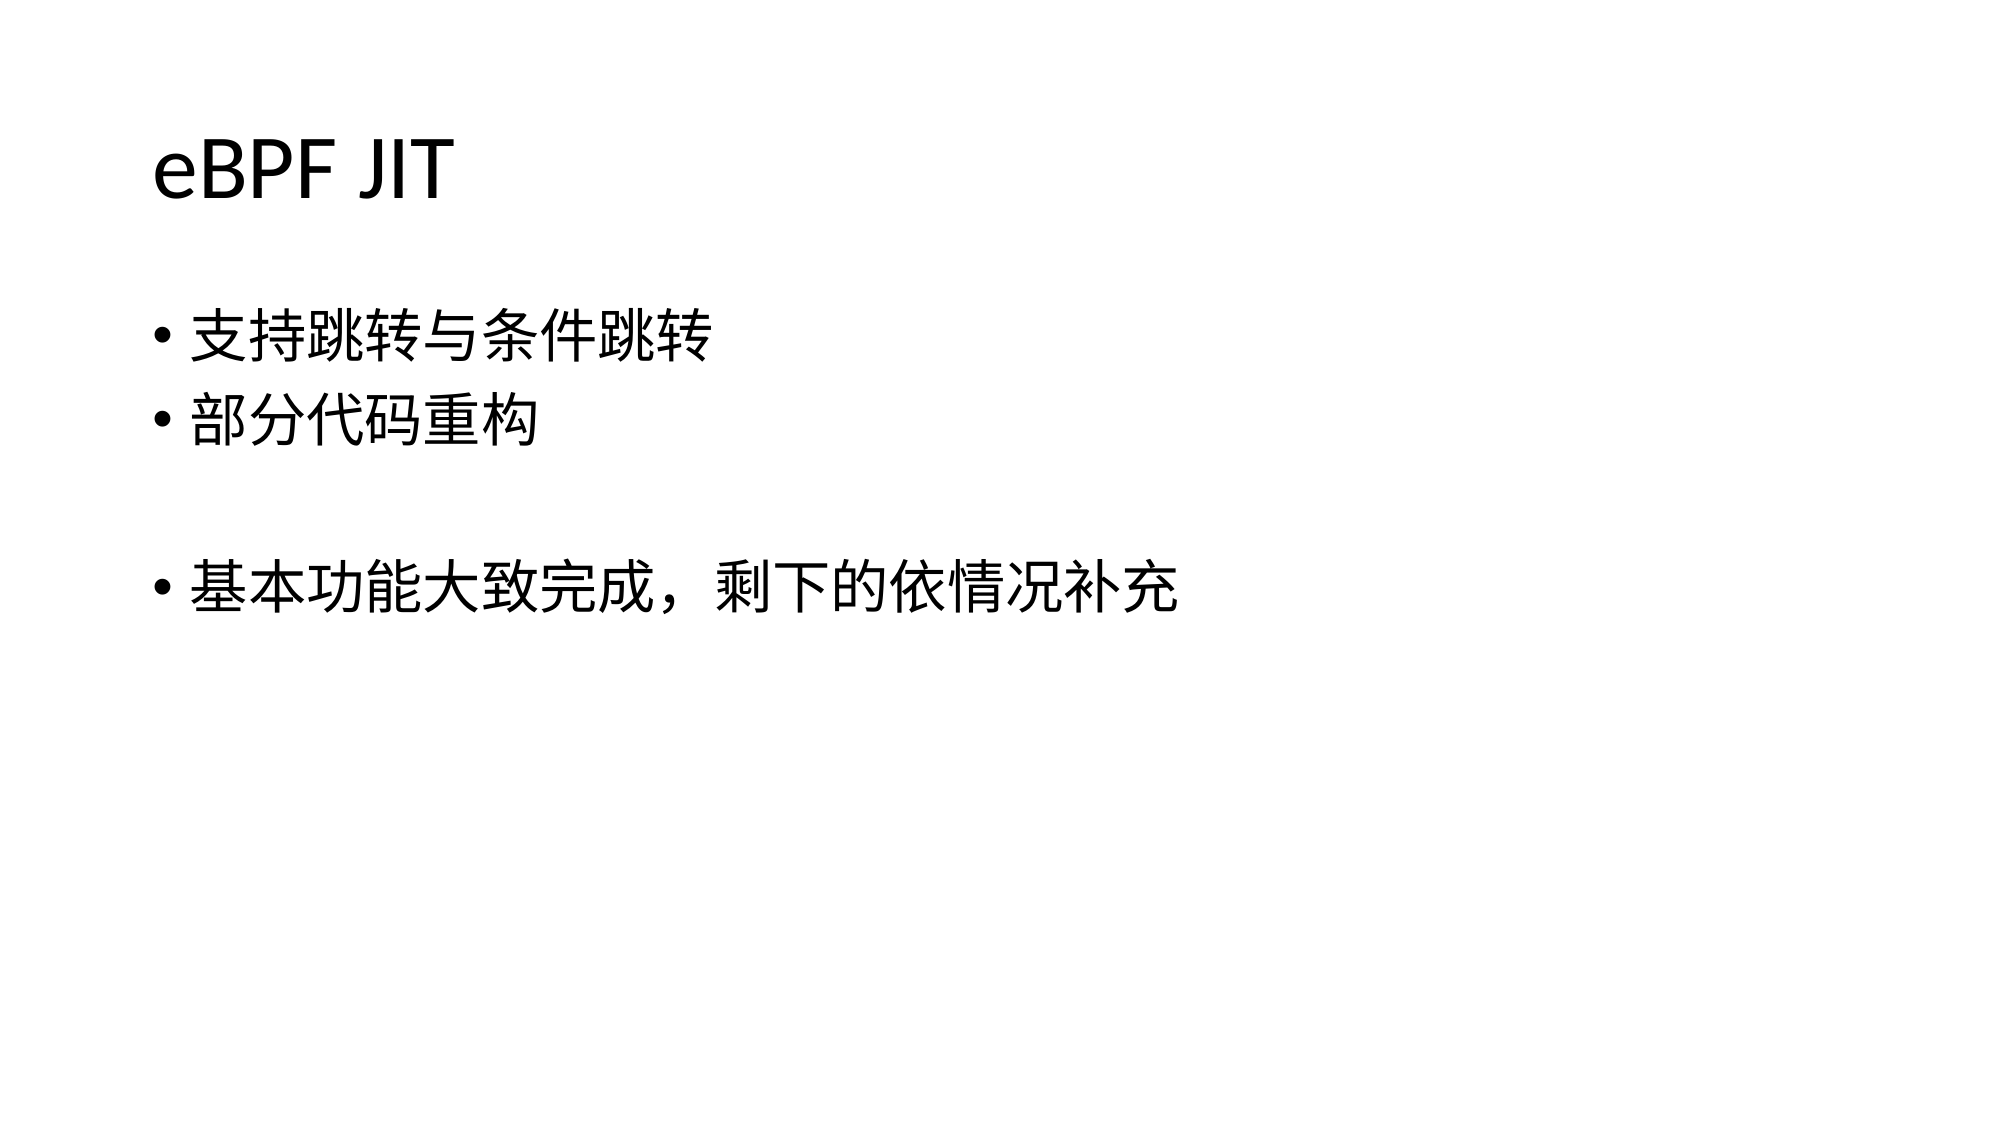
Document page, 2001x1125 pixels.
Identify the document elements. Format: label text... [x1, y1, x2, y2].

title eBPF JIT [137, 59, 1863, 278]
list 支持跳转与条件跳转 部分代码重构 基本功能大致完成，剩下的依情况补充 [137, 299, 1863, 1014]
